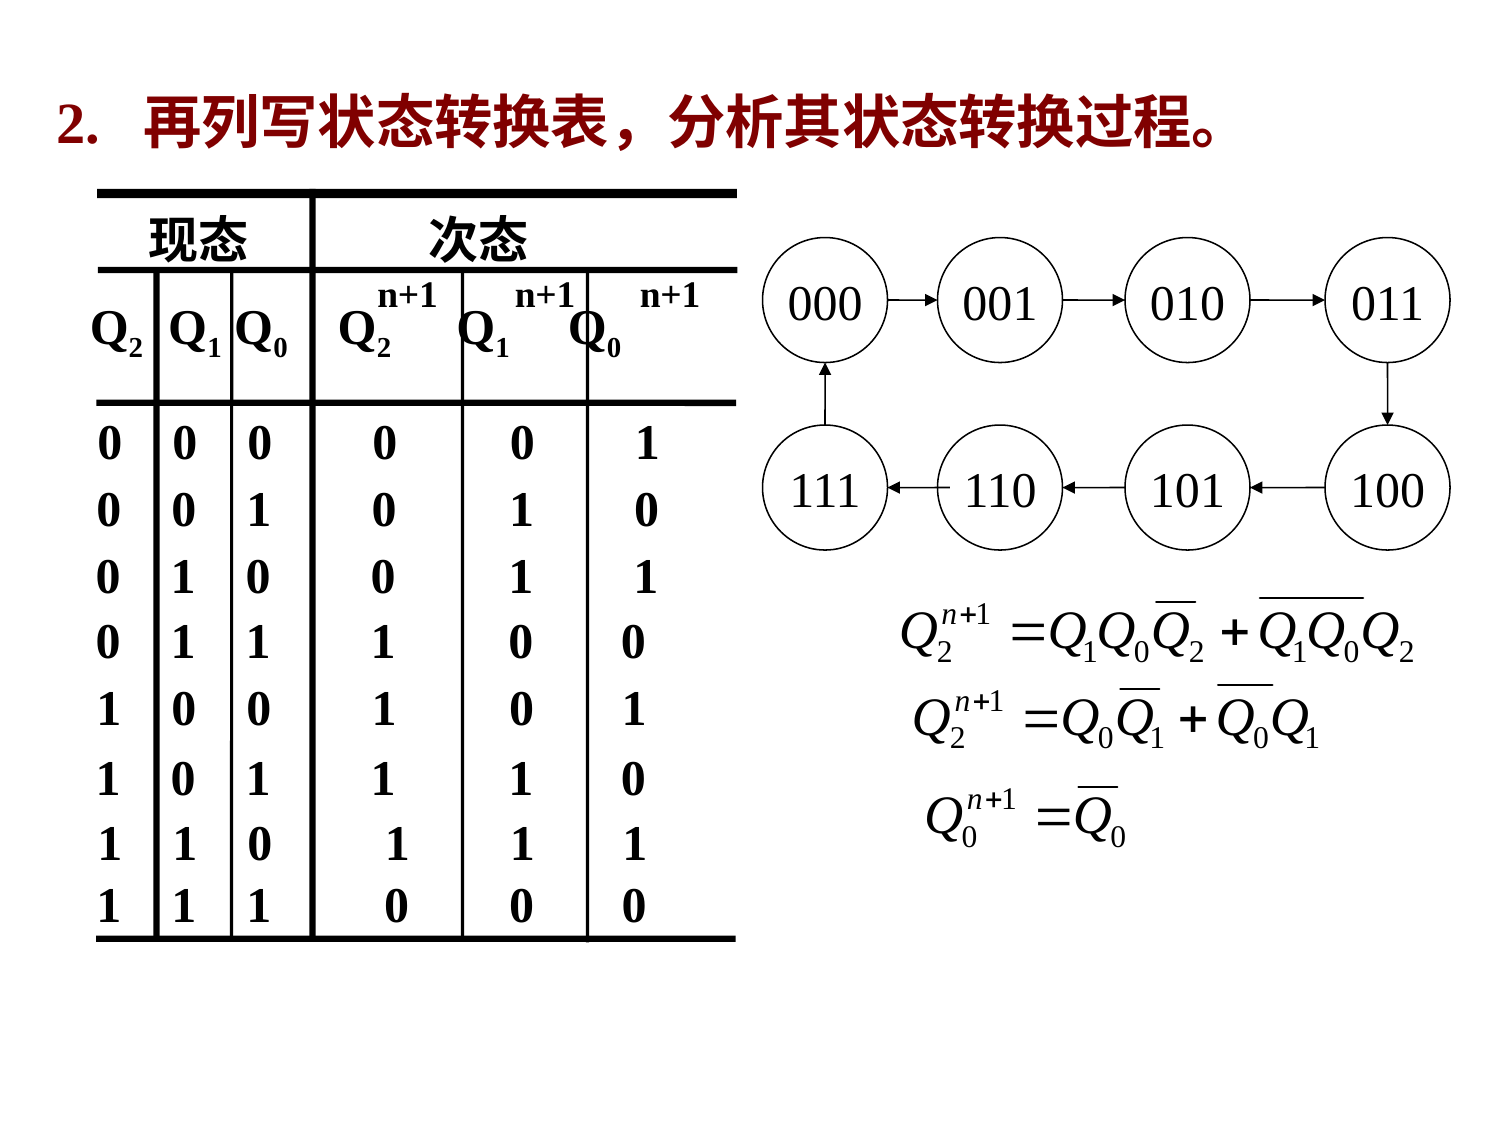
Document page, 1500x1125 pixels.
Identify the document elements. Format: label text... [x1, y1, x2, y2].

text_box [31, 188, 738, 943]
text_box 001 [937, 237, 1063, 363]
text_box [1249, 481, 1325, 494]
text_box [1062, 293, 1126, 307]
text_box 111 [762, 425, 888, 551]
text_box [917, 774, 1135, 861]
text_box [891, 585, 1426, 676]
text_box 011 [1325, 237, 1451, 363]
text_box 100 [1325, 425, 1451, 551]
text_box [1249, 293, 1325, 307]
text_box [1381, 362, 1394, 425]
text_box 010 [1125, 237, 1250, 363]
text_box 110 [937, 425, 1063, 551]
text_box [887, 481, 950, 494]
text_box [887, 293, 938, 307]
text_box 101 [1125, 425, 1251, 551]
text_box 2. 再列写状态转换表，分析其状态转换过程。 [41, 77, 1294, 163]
text_box 000 [762, 237, 888, 363]
text_box [1062, 481, 1126, 494]
text_box [818, 362, 832, 425]
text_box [904, 672, 1326, 763]
